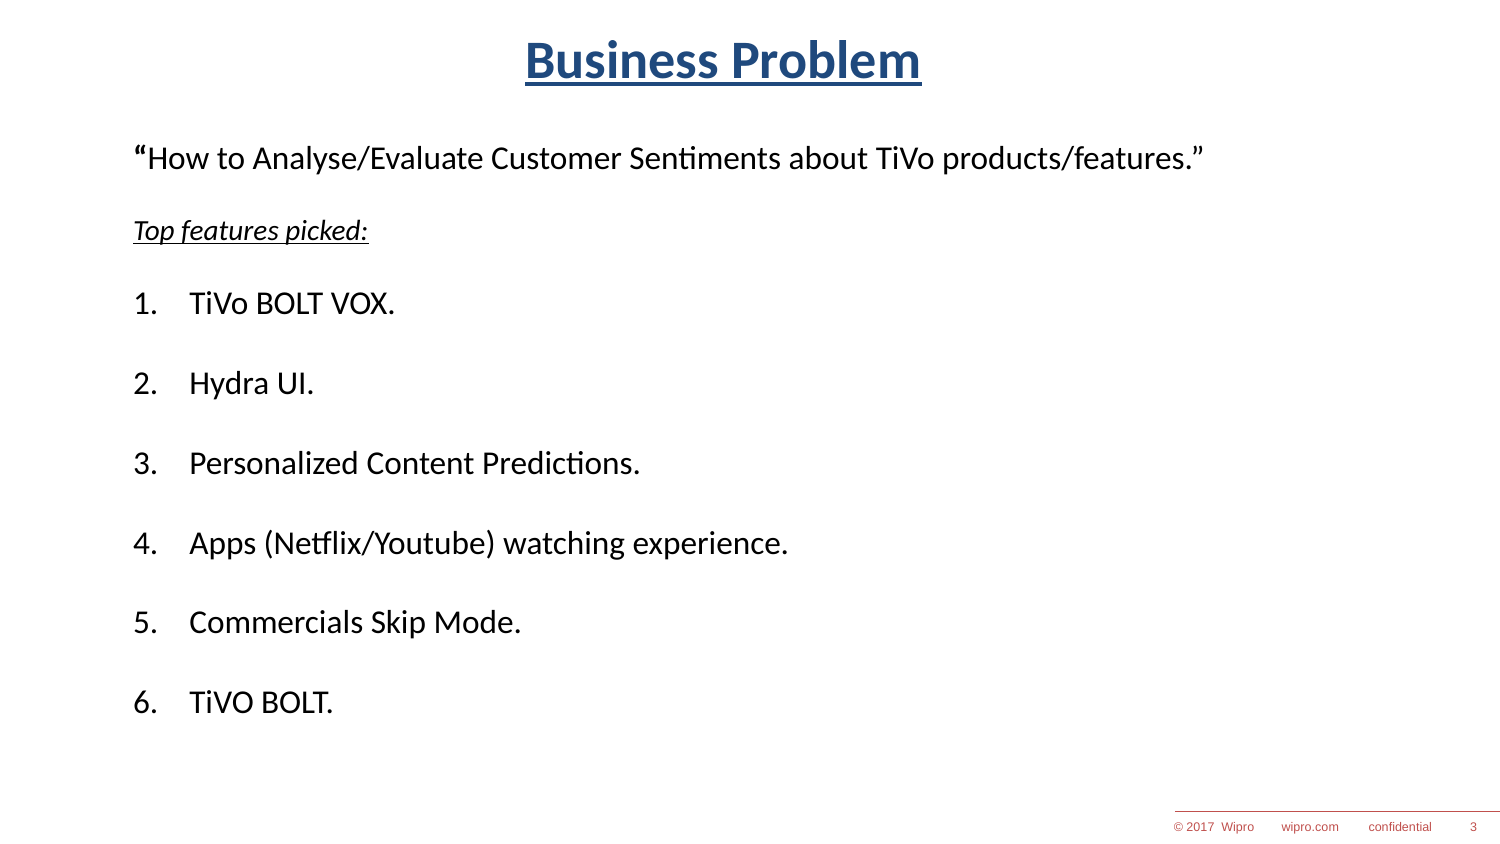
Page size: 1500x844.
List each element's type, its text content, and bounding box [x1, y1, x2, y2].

text_box Business Problem “How to Analyse/Evaluate Customer Sentiments about TiVo products/features.” Top features picked: TiVo BOLT VOX. Hydra UI. Personalized Content Predictions. Apps (Netflix/Youtube) watching experience. Commercials Skip Mode. TiVO BOLT. [118, 20, 1329, 844]
